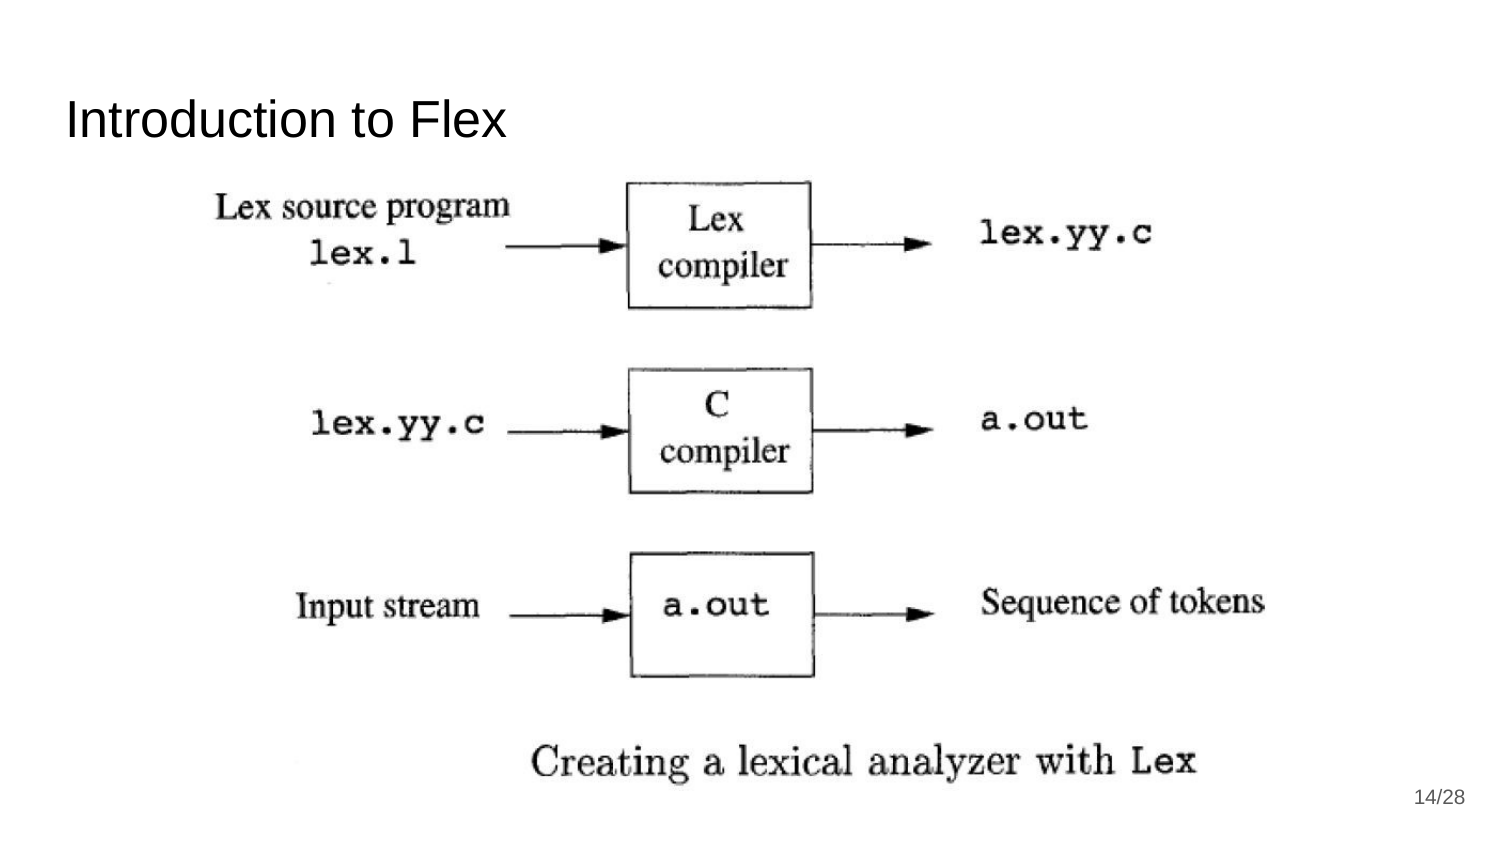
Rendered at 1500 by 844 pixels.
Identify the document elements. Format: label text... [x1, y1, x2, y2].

picture [207, 175, 1268, 791]
slide_number ‹#›/28 [1407, 783, 1468, 844]
title Introduction to Flex [63, 82, 758, 227]
